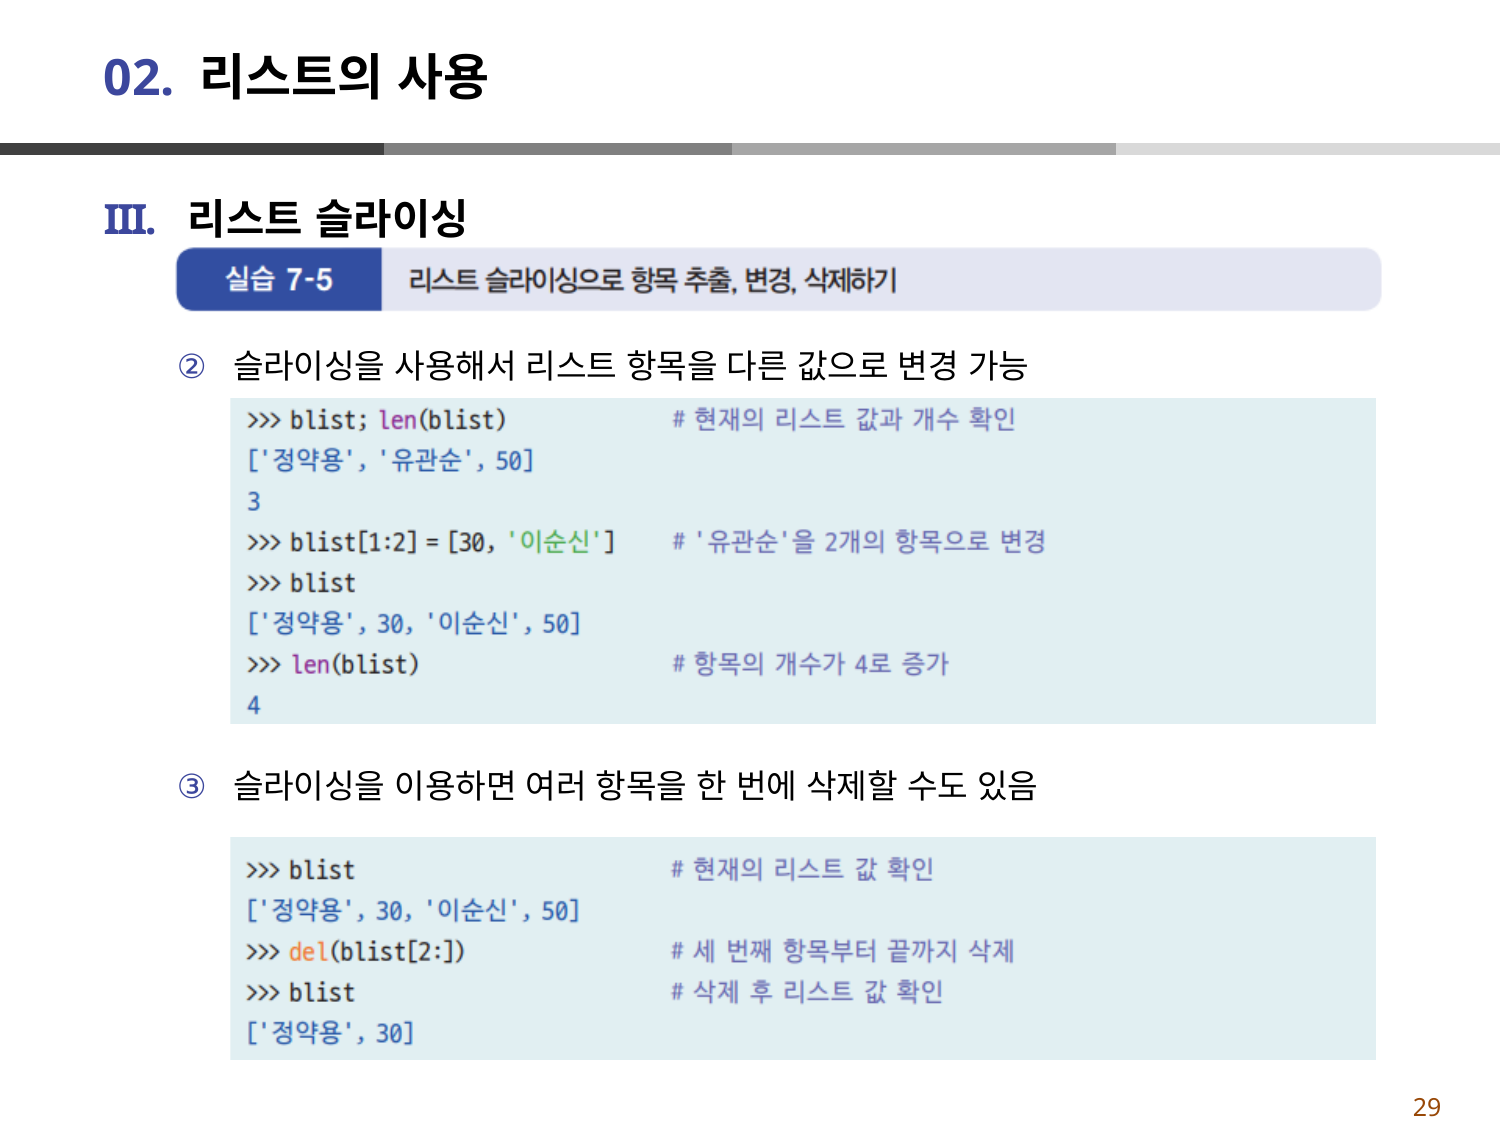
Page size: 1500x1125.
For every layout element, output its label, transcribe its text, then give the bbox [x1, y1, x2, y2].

list 리스트 슬라이싱 슬라이싱을 사용해서 리스트 항목을 다른 값으로 변경 가능 슬라이싱을 이용하면 여러 항목을 한 번에 삭제할 수도 있음 [88, 160, 1471, 1060]
picture [173, 243, 1386, 316]
picture [229, 837, 1377, 1060]
title 02. 리스트의 사용 [88, 30, 1400, 121]
picture [229, 397, 1377, 724]
